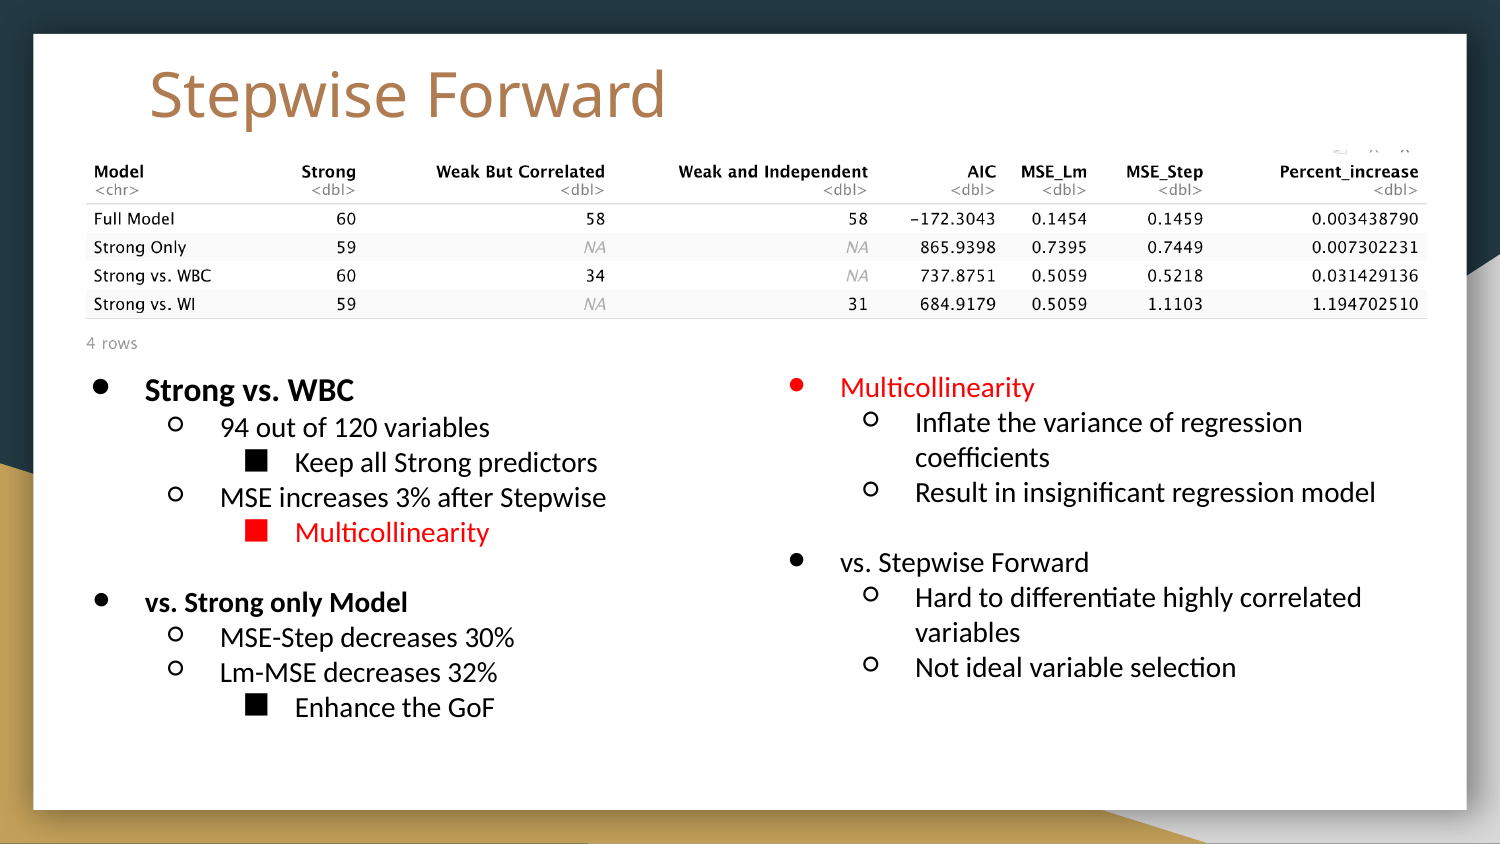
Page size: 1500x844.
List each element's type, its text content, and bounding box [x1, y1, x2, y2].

picture [67, 150, 1433, 354]
title Stepwise Forward [134, 40, 1366, 148]
text_box Multicollinearity Inflate the variance of regression coefficients Result in insignificant regression model vs. Stepwise Forward Hard to differentiate highly correlated variables Not ideal variable selection [749, 353, 1445, 699]
text_box Strong vs. WBC 94 out of 120 variables Keep all Strong predictors MSE increases 3% after Stepwise Multicollinearity vs. Strong only Model MSE-Step decreases 30% Lm-MSE decreases 32% Enhance the GoF [54, 353, 768, 739]
